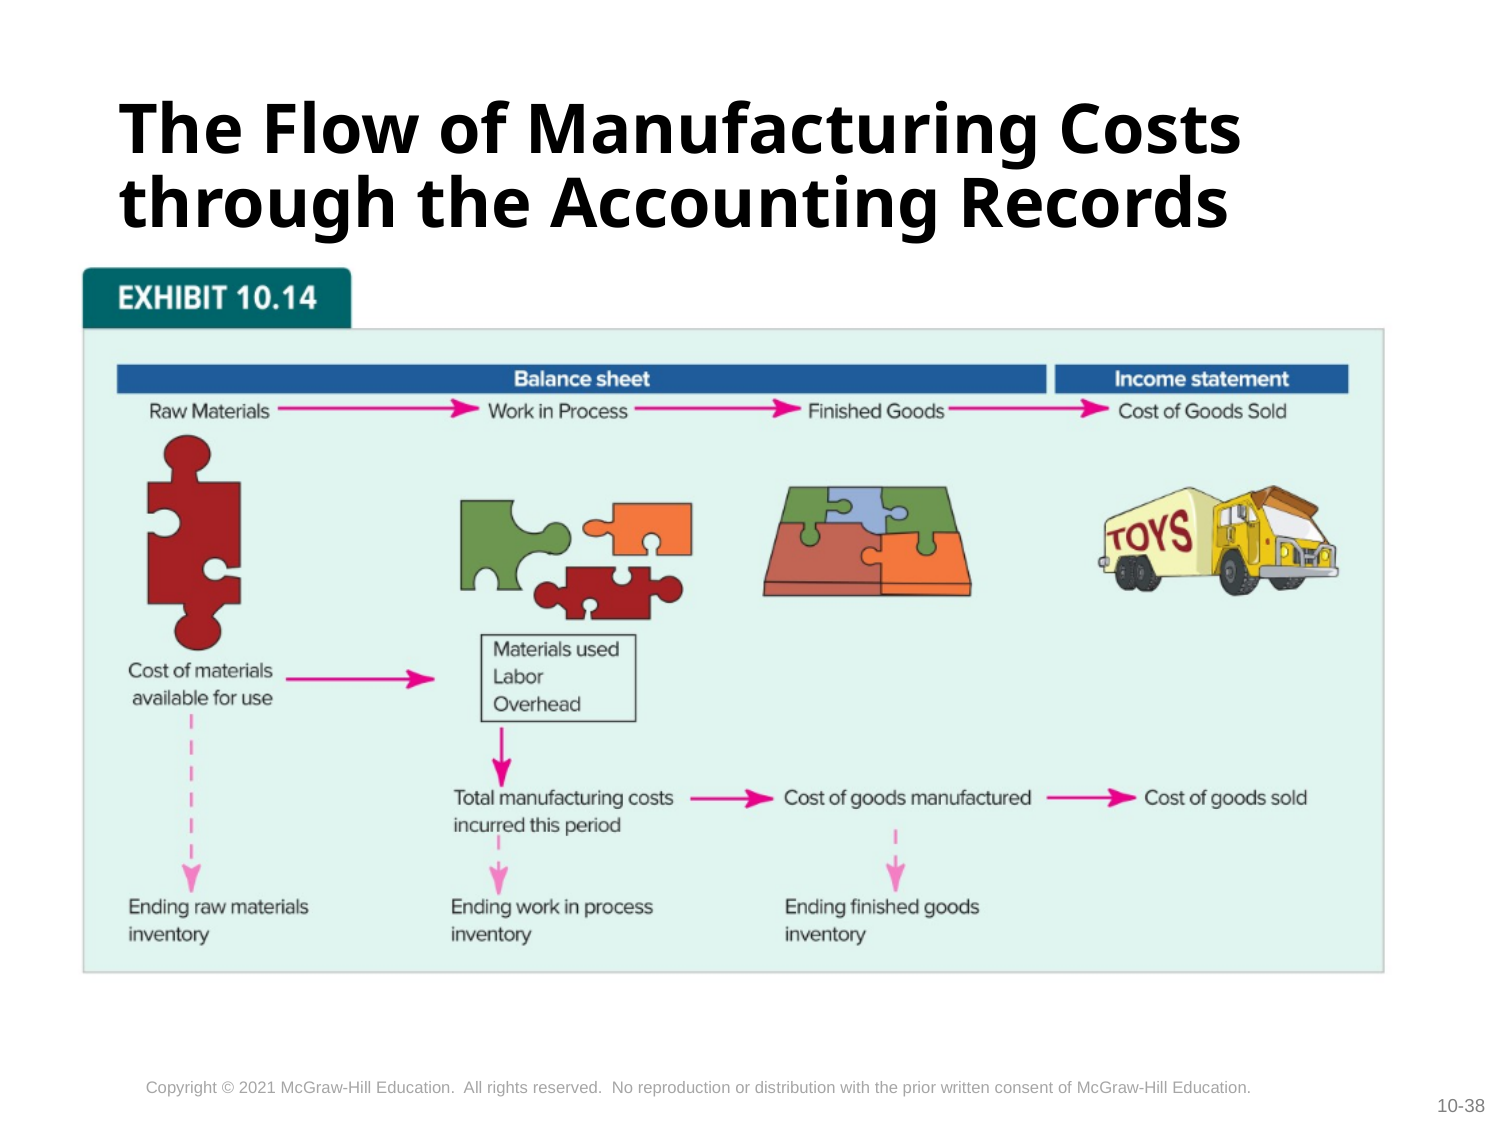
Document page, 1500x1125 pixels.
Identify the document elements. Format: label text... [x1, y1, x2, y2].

title The Flow of Manufacturing Costs through the Accounting Records [103, 59, 1397, 262]
picture [75, 262, 1397, 985]
